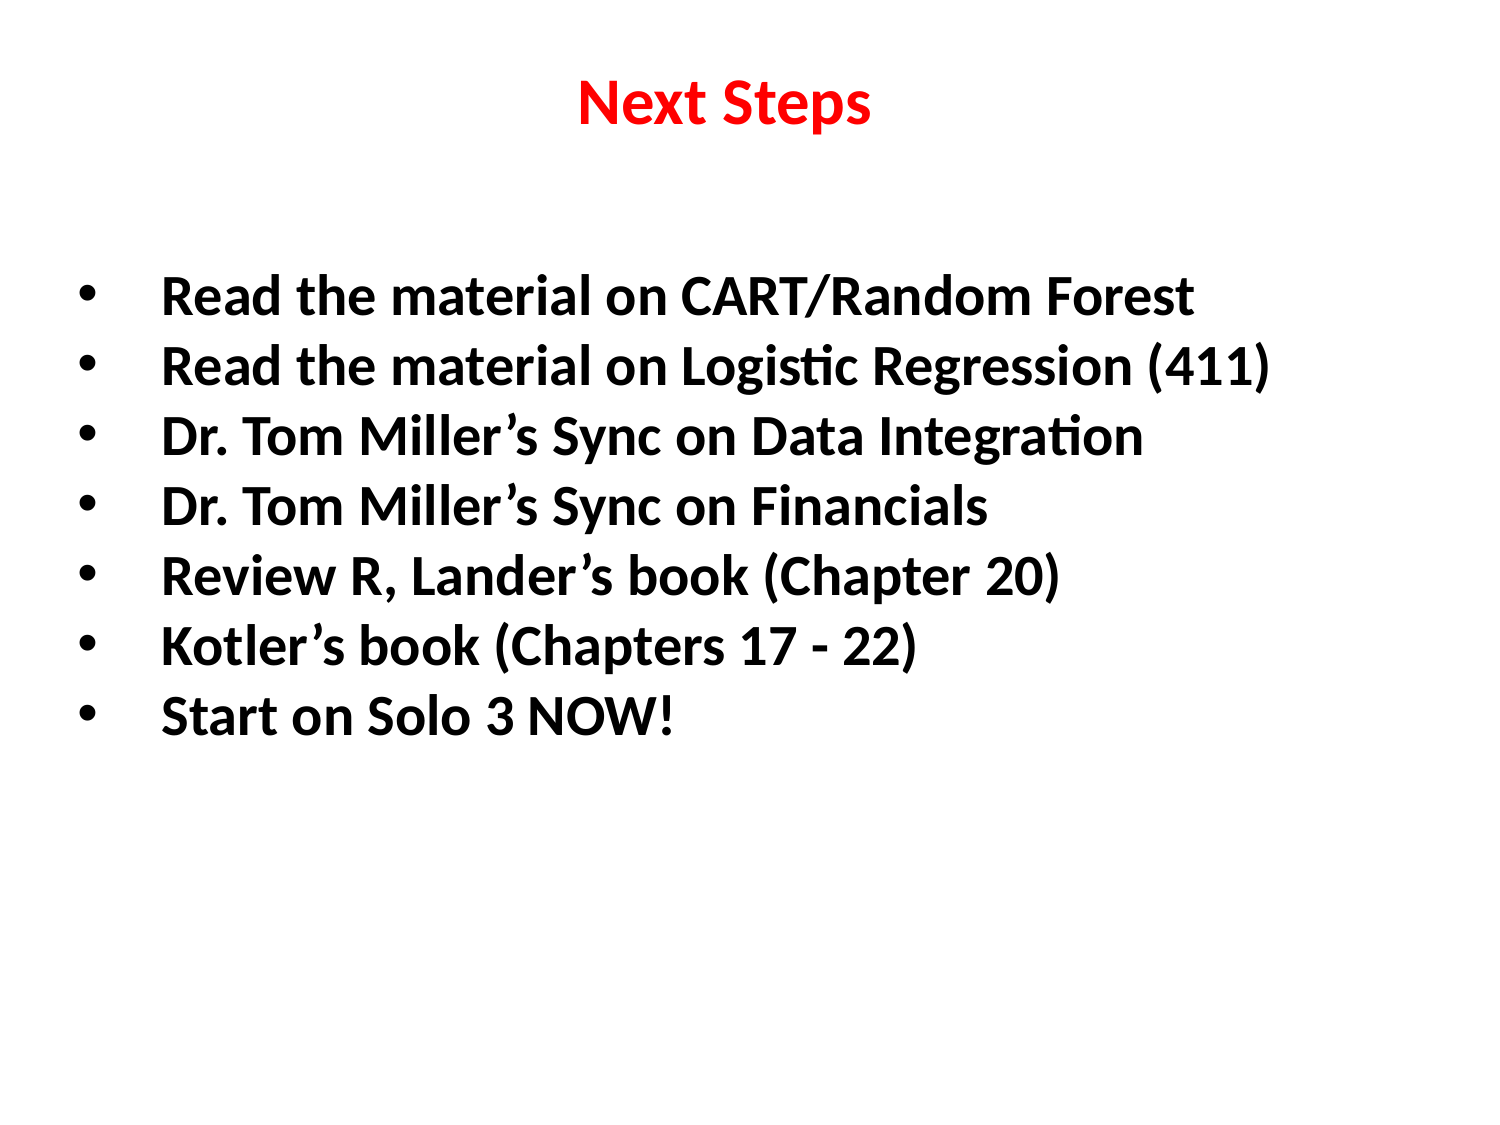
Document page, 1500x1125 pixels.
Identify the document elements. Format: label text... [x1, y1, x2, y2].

text_box Next Steps [562, 49, 975, 145]
text_box Read the material on CART/Random Forest Read the material on Logistic Regression (411) Dr. Tom Miller’s Sync on Data Integration Dr. Tom Miller’s Sync on Financials Review R, Lander’s book (Chapter 20) Kotler’s book (Chapters 17 - 22) Start on Solo 3 NOW! [62, 249, 1434, 755]
